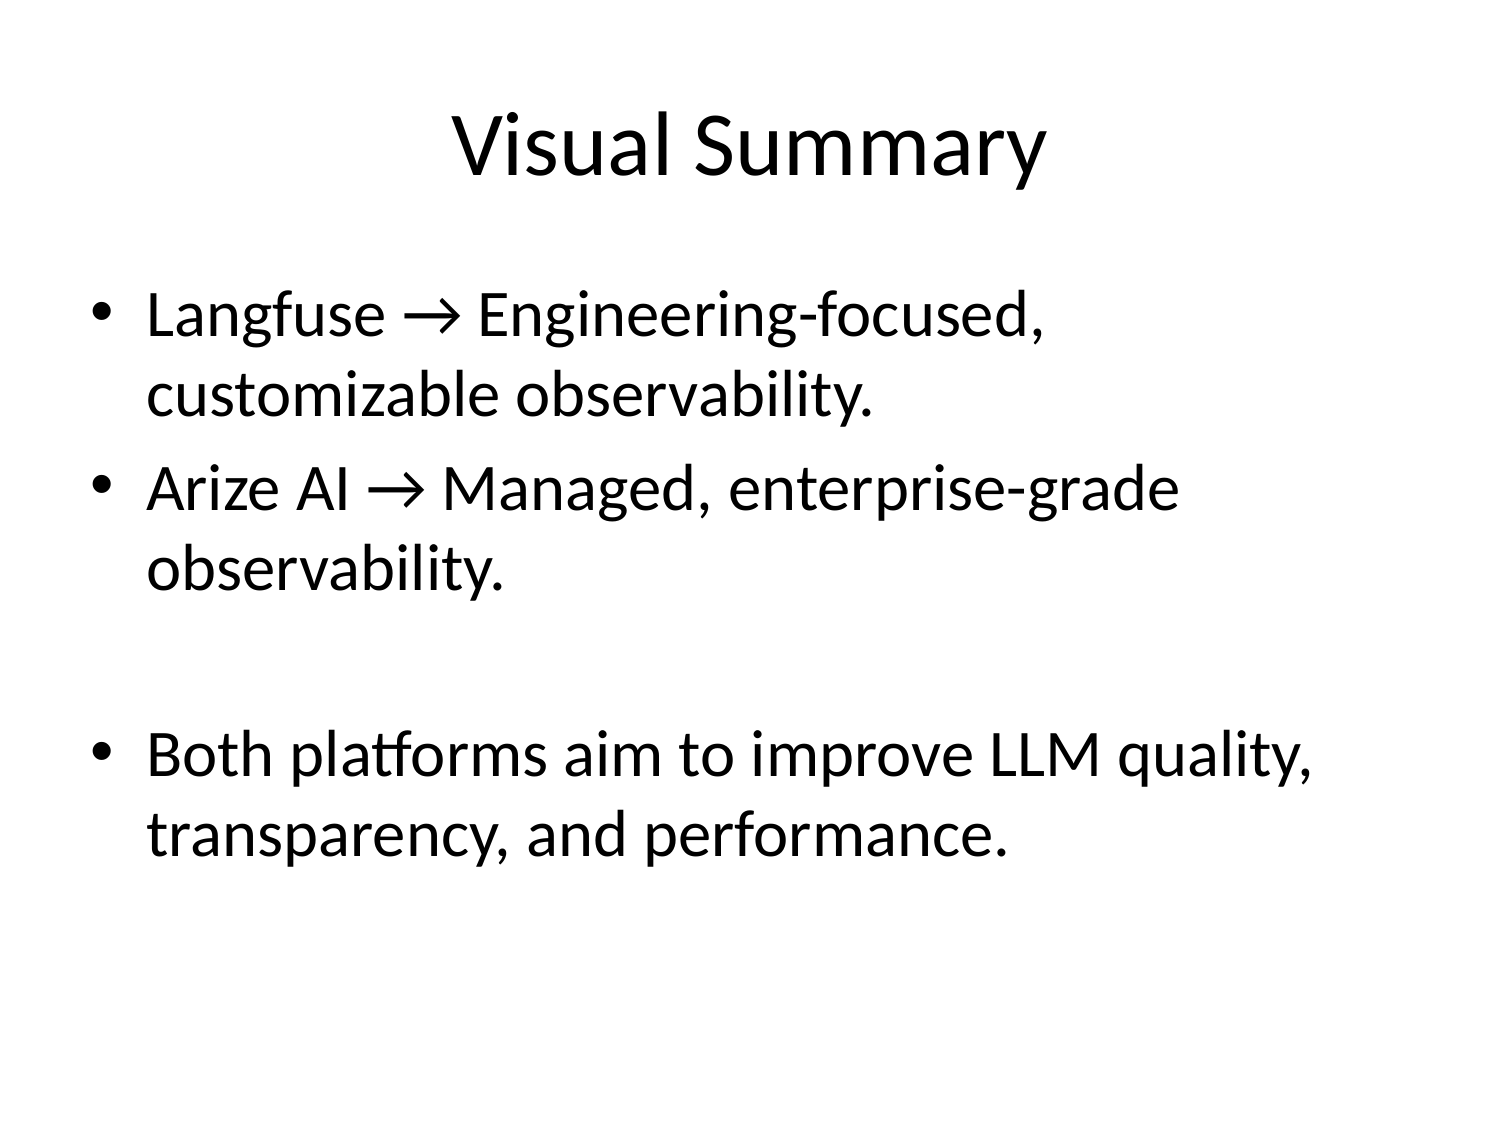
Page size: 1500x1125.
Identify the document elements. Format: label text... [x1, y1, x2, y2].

list Langfuse → Engineering-focused, customizable observability. Arize AI → Managed, enterprise-grade observability. Both platforms aim to improve LLM quality, transparency, and performance. [75, 262, 1425, 1005]
title Visual Summary [75, 45, 1425, 233]
